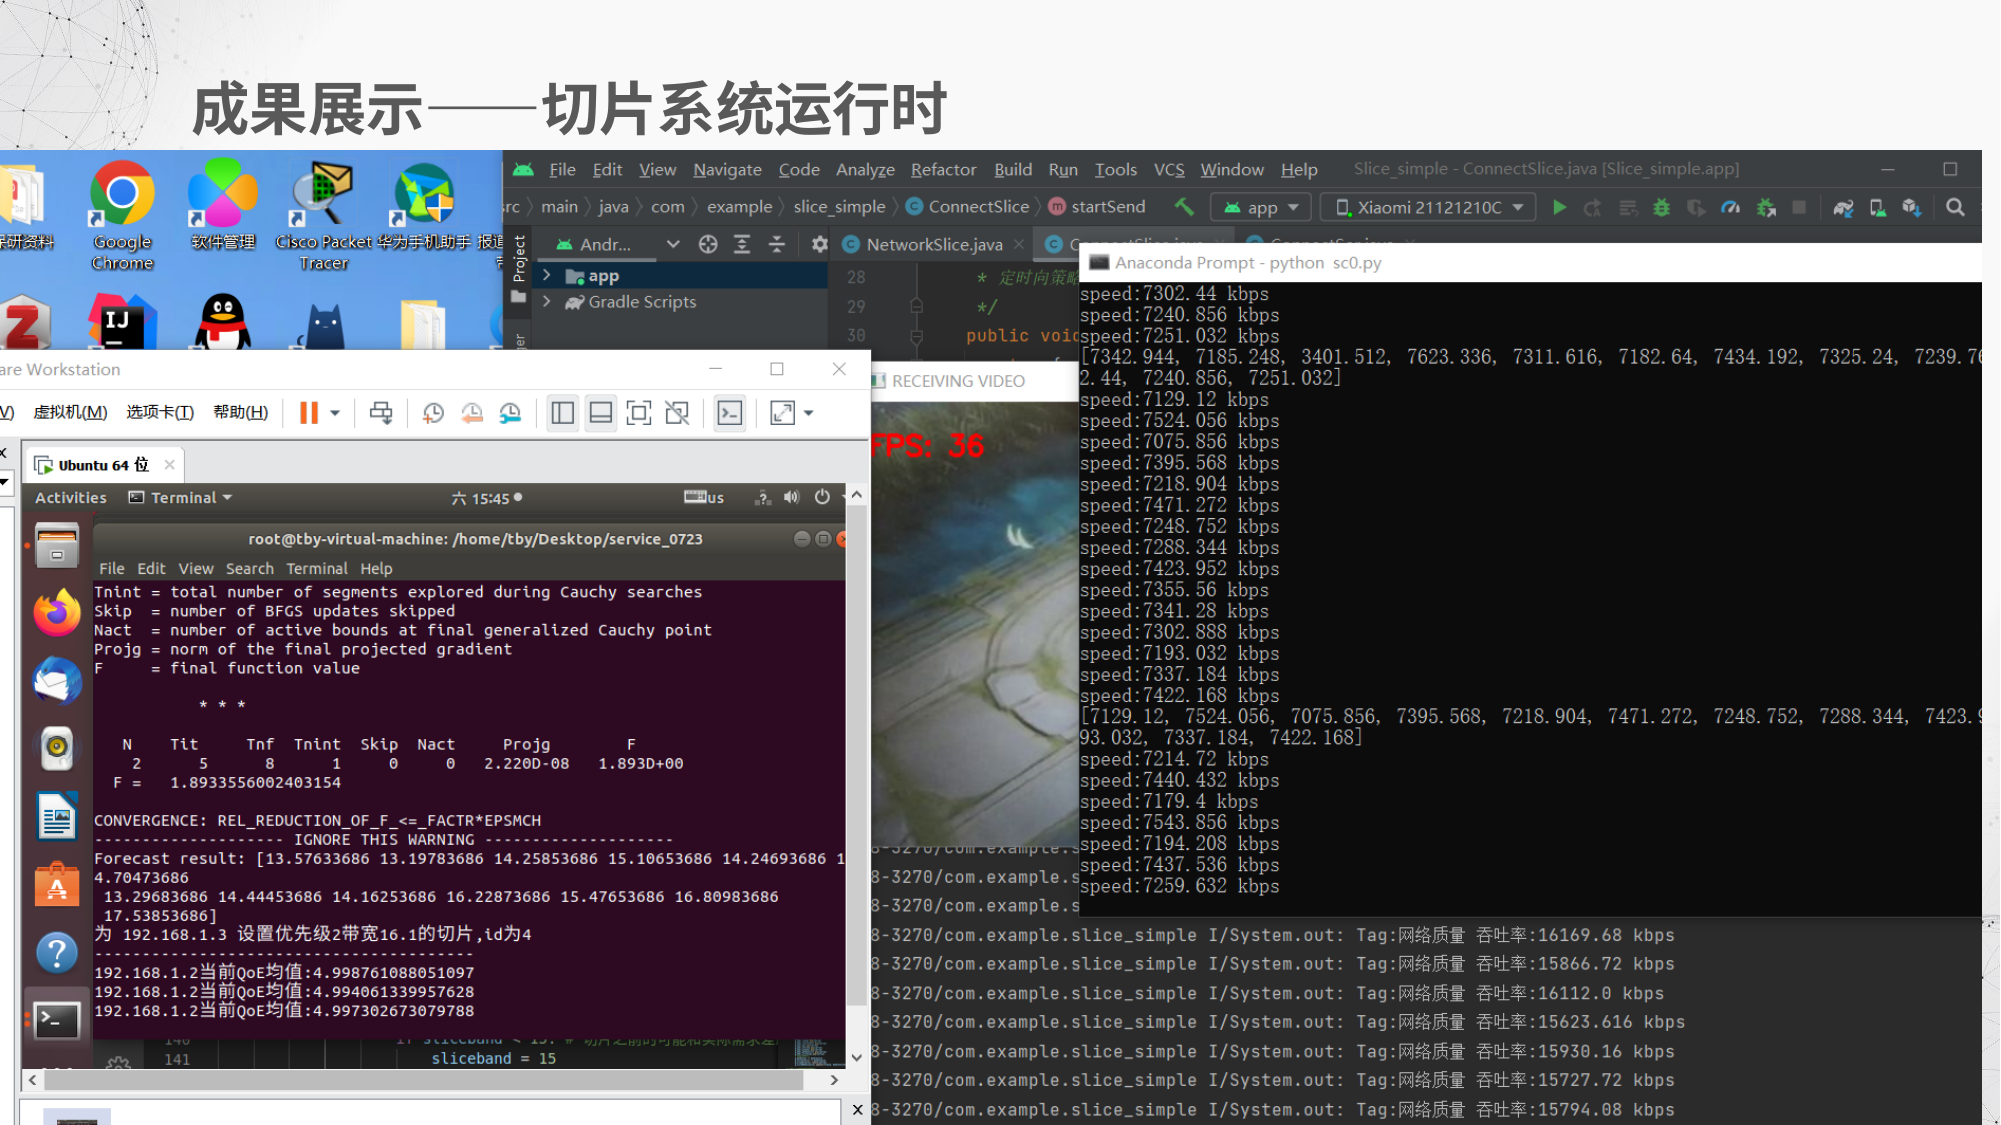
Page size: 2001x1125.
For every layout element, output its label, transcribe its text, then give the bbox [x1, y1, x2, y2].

picture [0, 0, 2000, 1125]
text_box 成果展示——切片系统运行时 [177, 65, 1041, 150]
